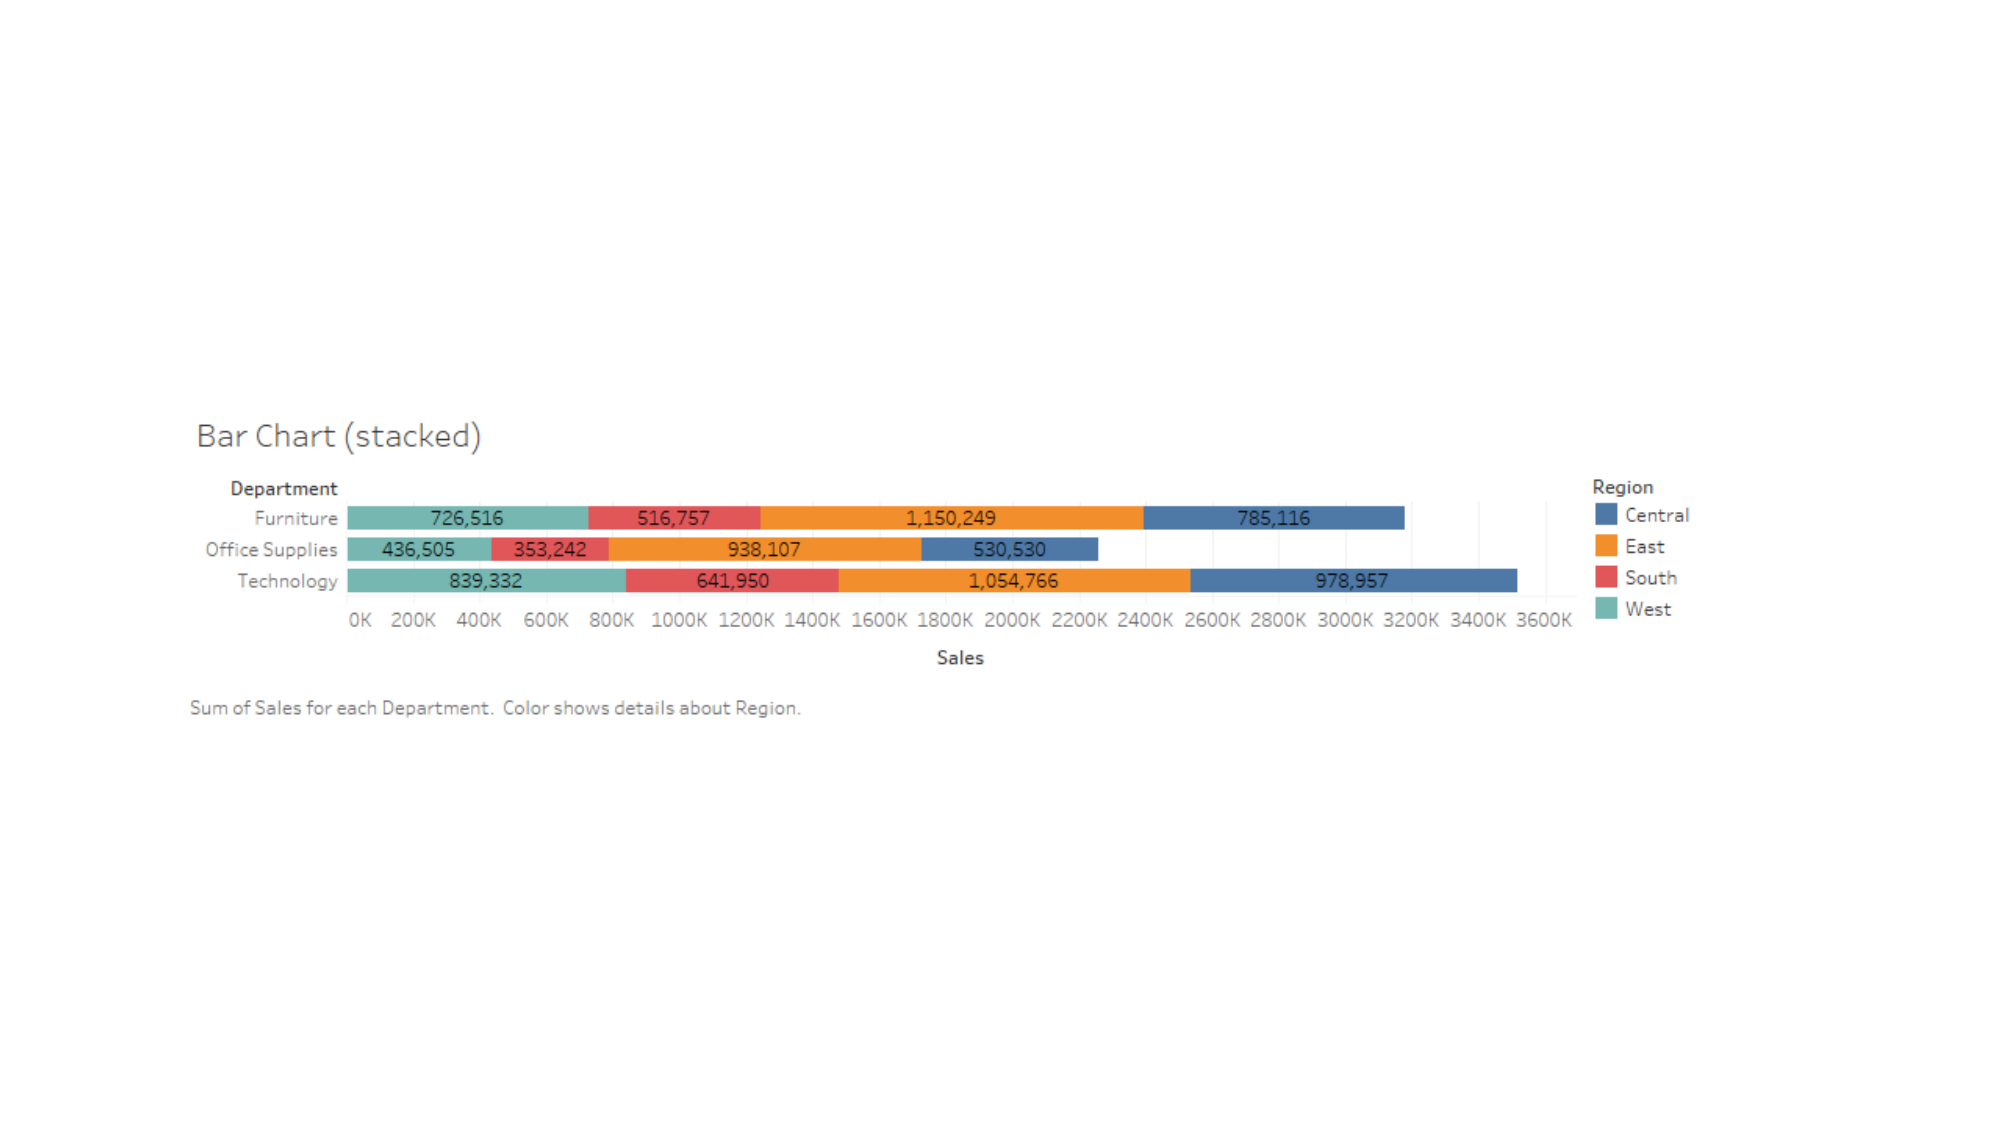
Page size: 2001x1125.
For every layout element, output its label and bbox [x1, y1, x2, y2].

picture [190, 403, 1810, 722]
